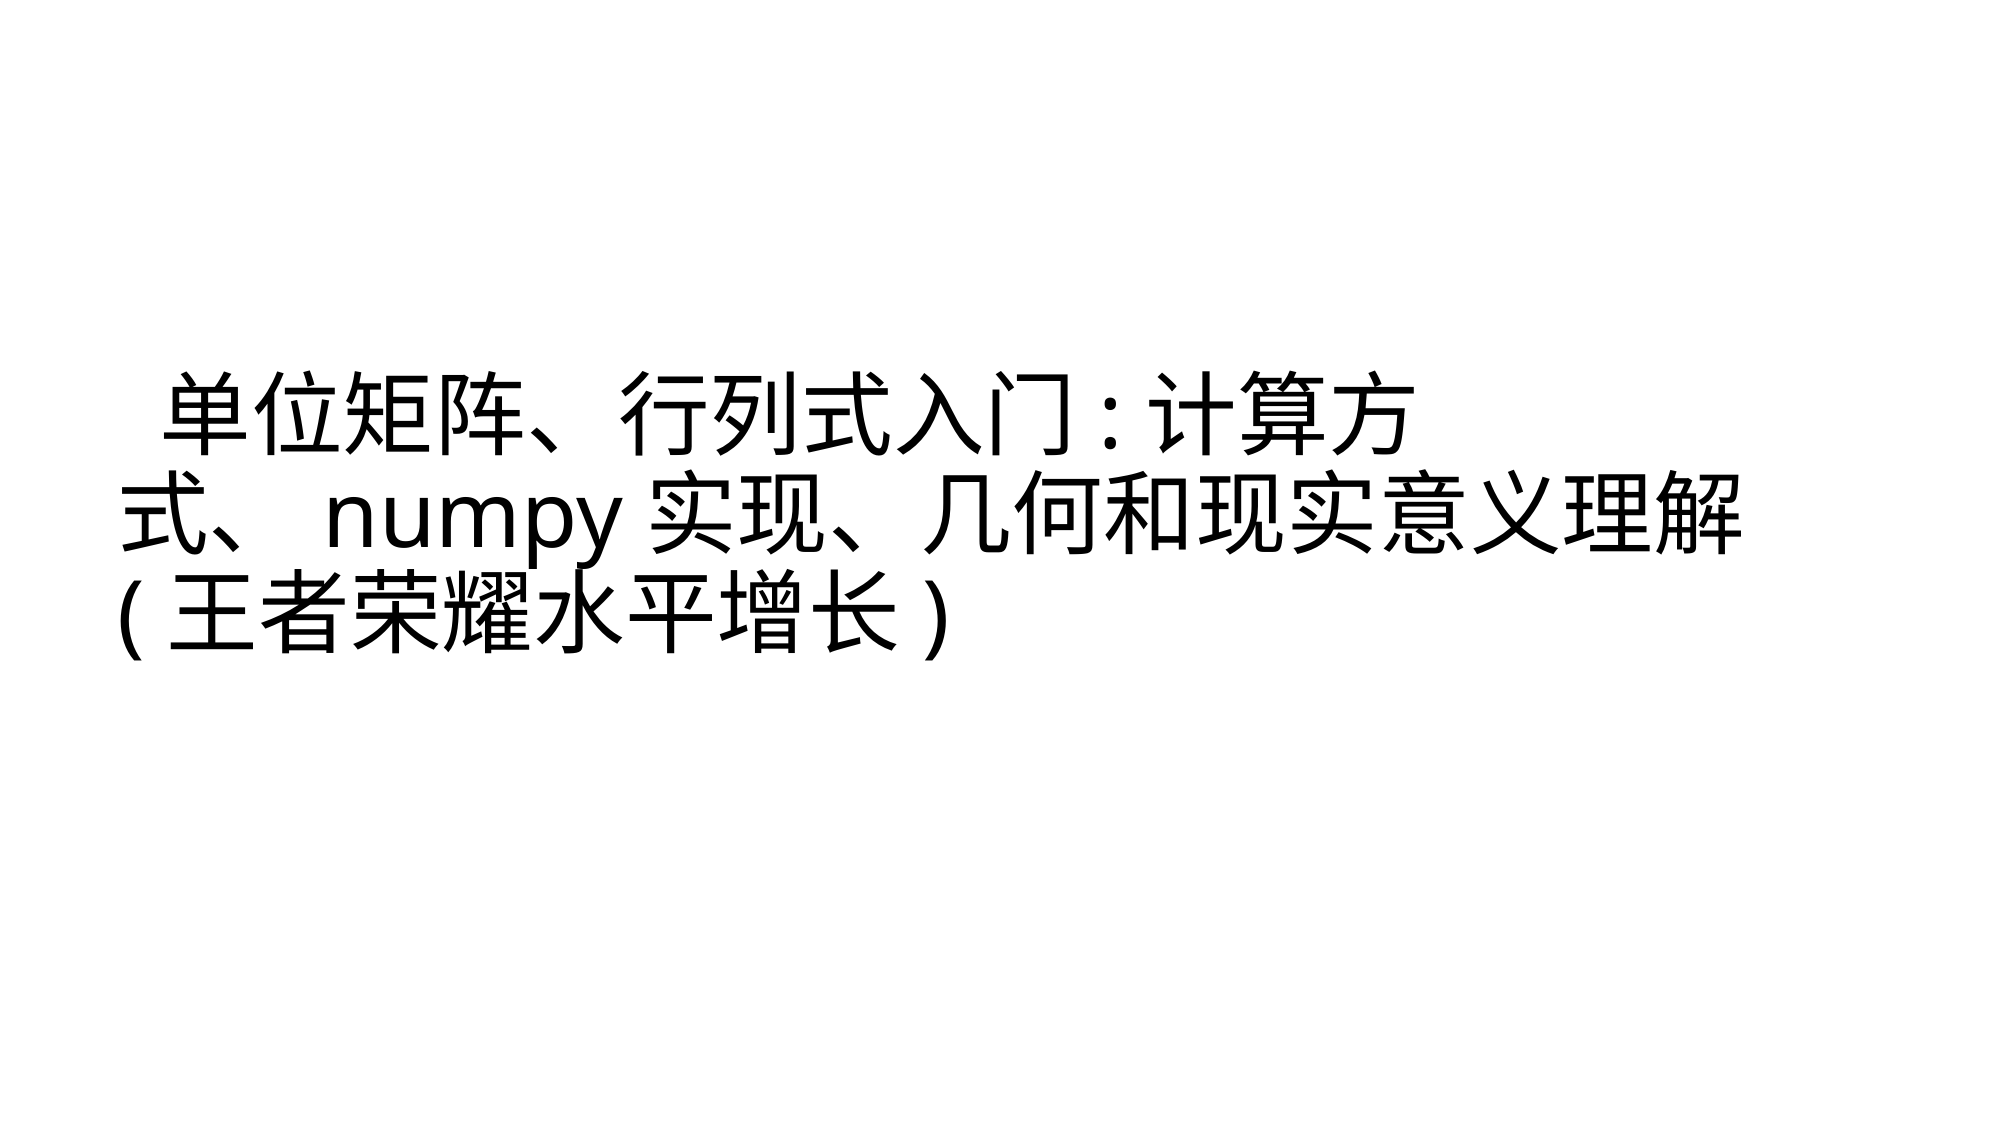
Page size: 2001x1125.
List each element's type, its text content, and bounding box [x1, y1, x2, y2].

title 单位矩阵、行列式入门:计算方式、numpy实现、几何和现实意义理解(王者荣耀水平增长) [102, 408, 1828, 627]
